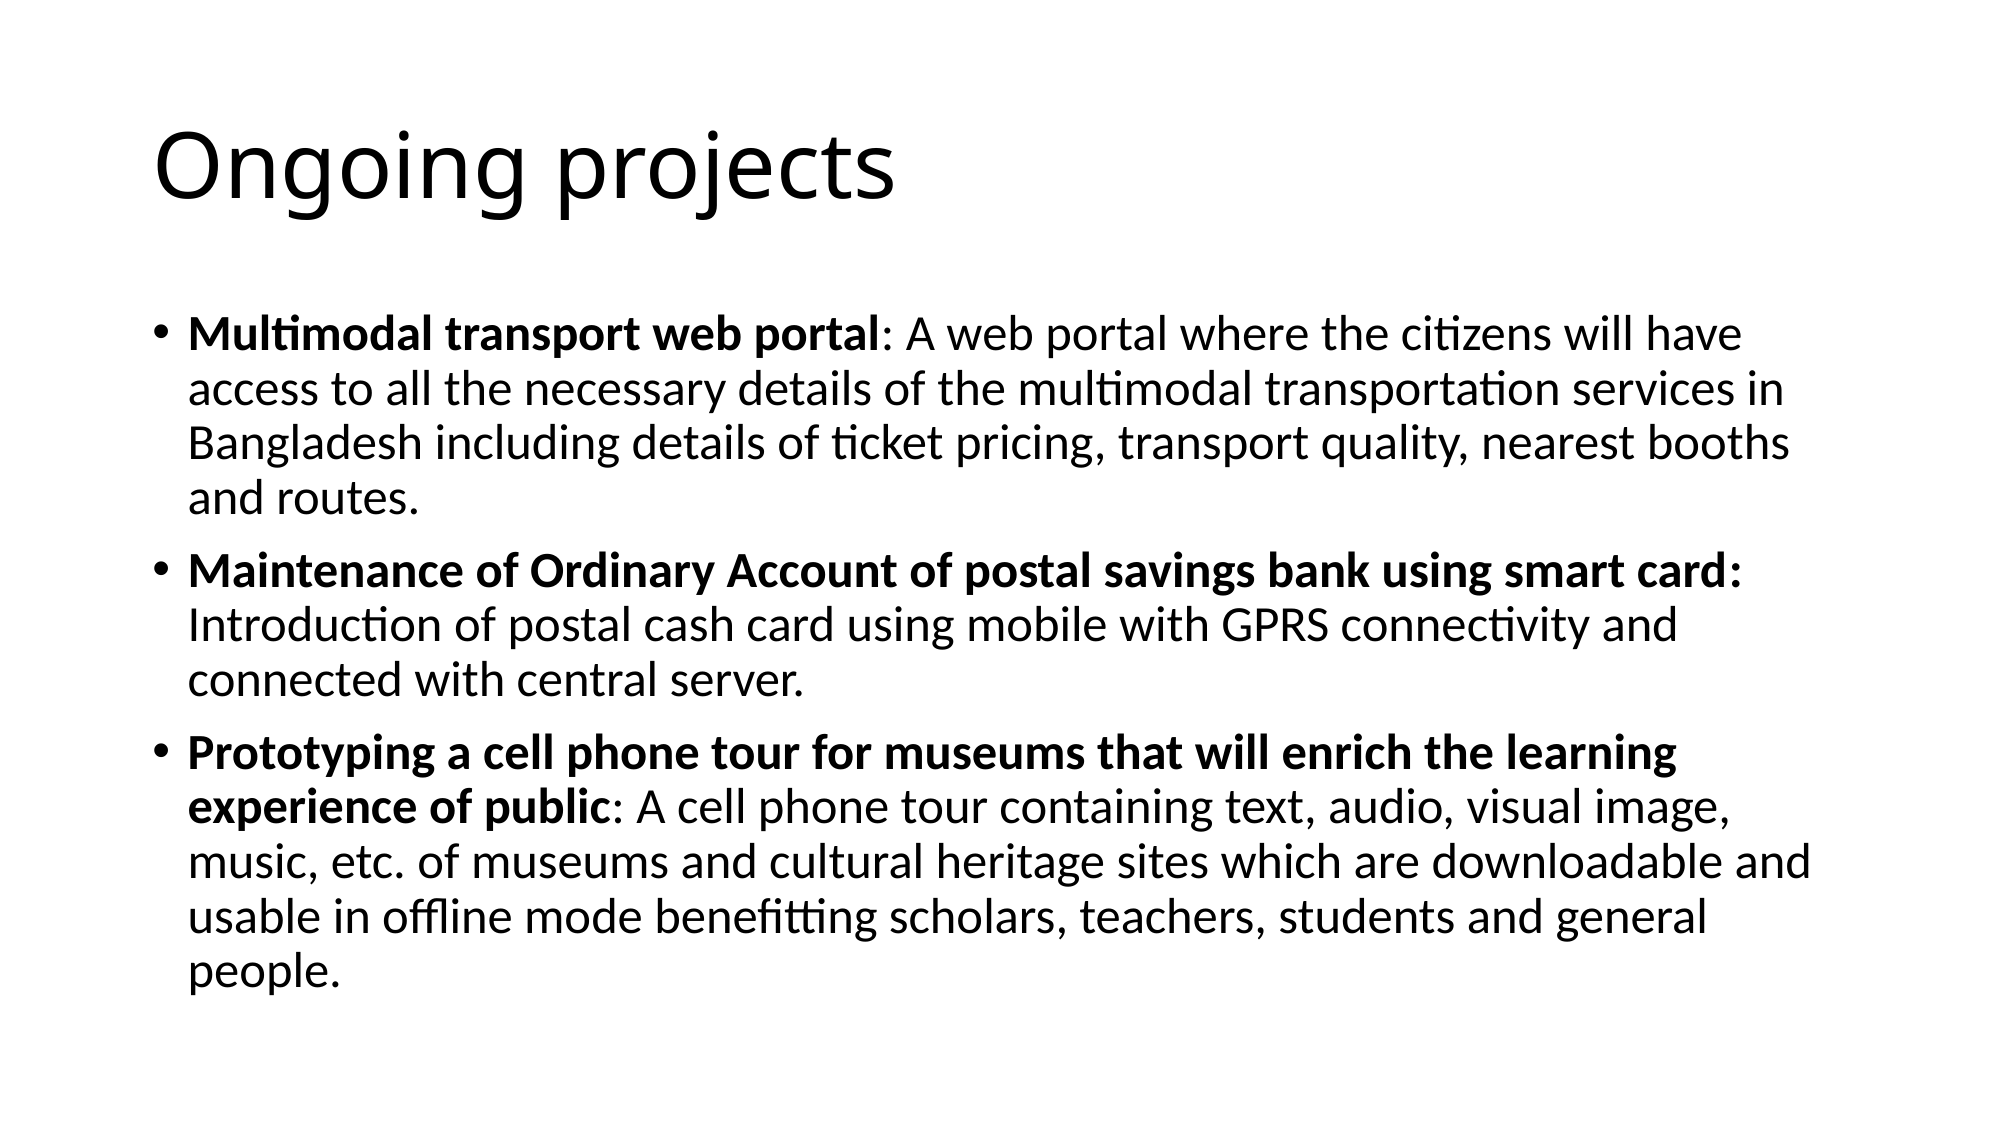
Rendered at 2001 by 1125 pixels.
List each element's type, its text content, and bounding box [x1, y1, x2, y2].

title Ongoing projects [137, 59, 1863, 278]
list Multimodal transport web portal: A web portal where the citizens will have access to all the necessary details of the multimodal transportation services in Bangladesh including details of ticket pricing, transport quality, nearest booths and routes. Maintenance of Ordinary Account of postal savings bank using smart card: Introduction of postal cash card using mobile with GPRS connectivity and connected with central server. Prototyping a cell phone tour for museums that will enrich the learning experience of public: A cell phone tour containing text, audio, visual image, music, etc. of museums and cultural heritage sites which are downloadable and usable in offline mode benefitting scholars, teachers, students and general people. [137, 299, 1863, 1014]
